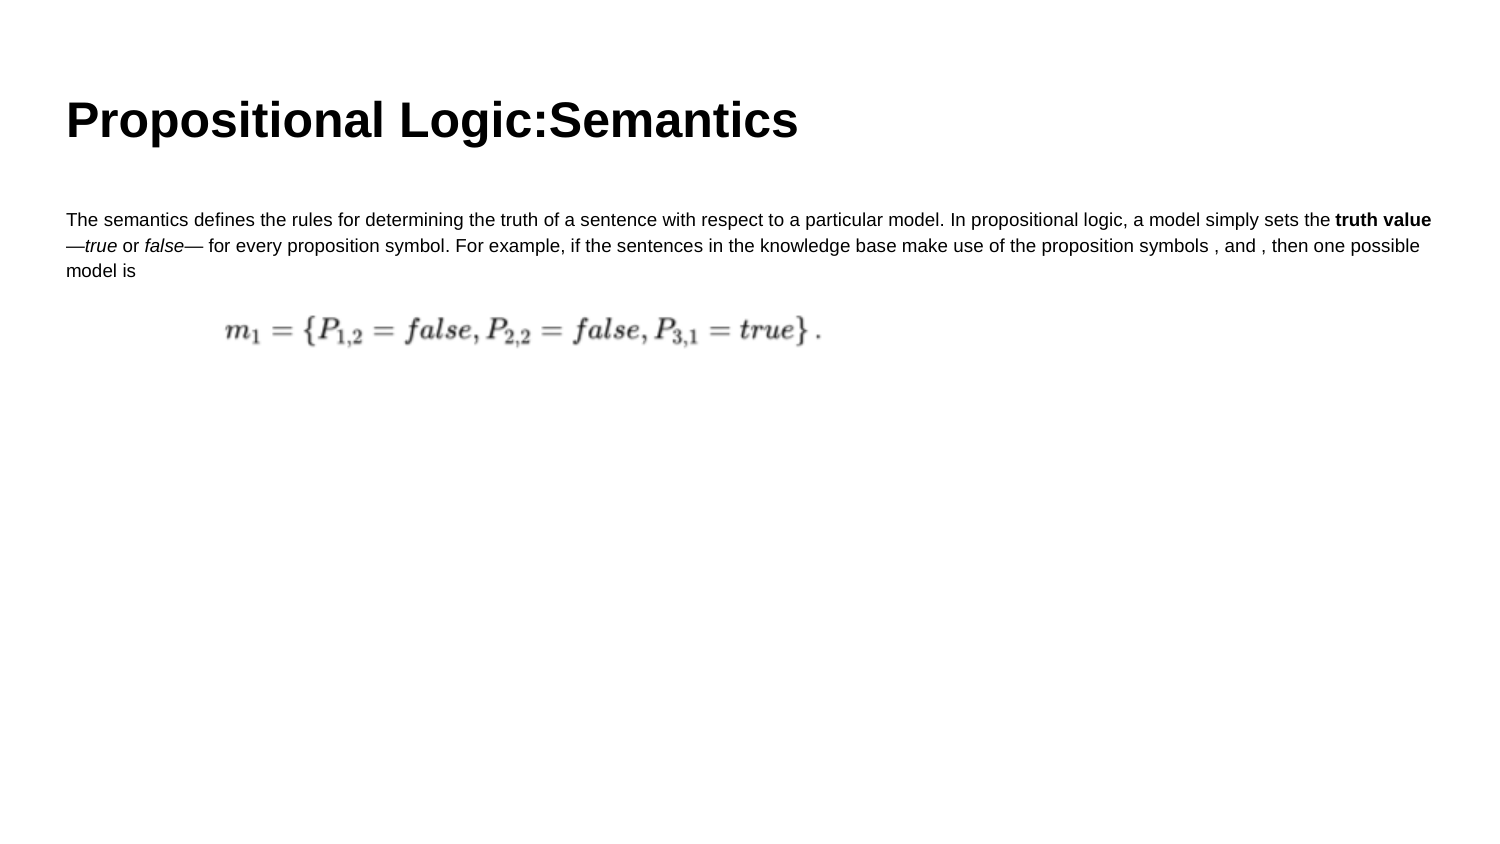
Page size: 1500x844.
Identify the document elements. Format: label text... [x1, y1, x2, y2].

picture [207, 285, 864, 401]
title Propositional Logic:Semantics [51, 72, 1449, 167]
list The semantics defines the rules for determining the truth of a sentence with respect to a particular model. In propositional logic, a model simply sets the truth value—true or false— for every proposition symbol. For example, if the sentences in the knowledge base make use of the proposition symbols , and , then one possible model is [51, 189, 1449, 750]
